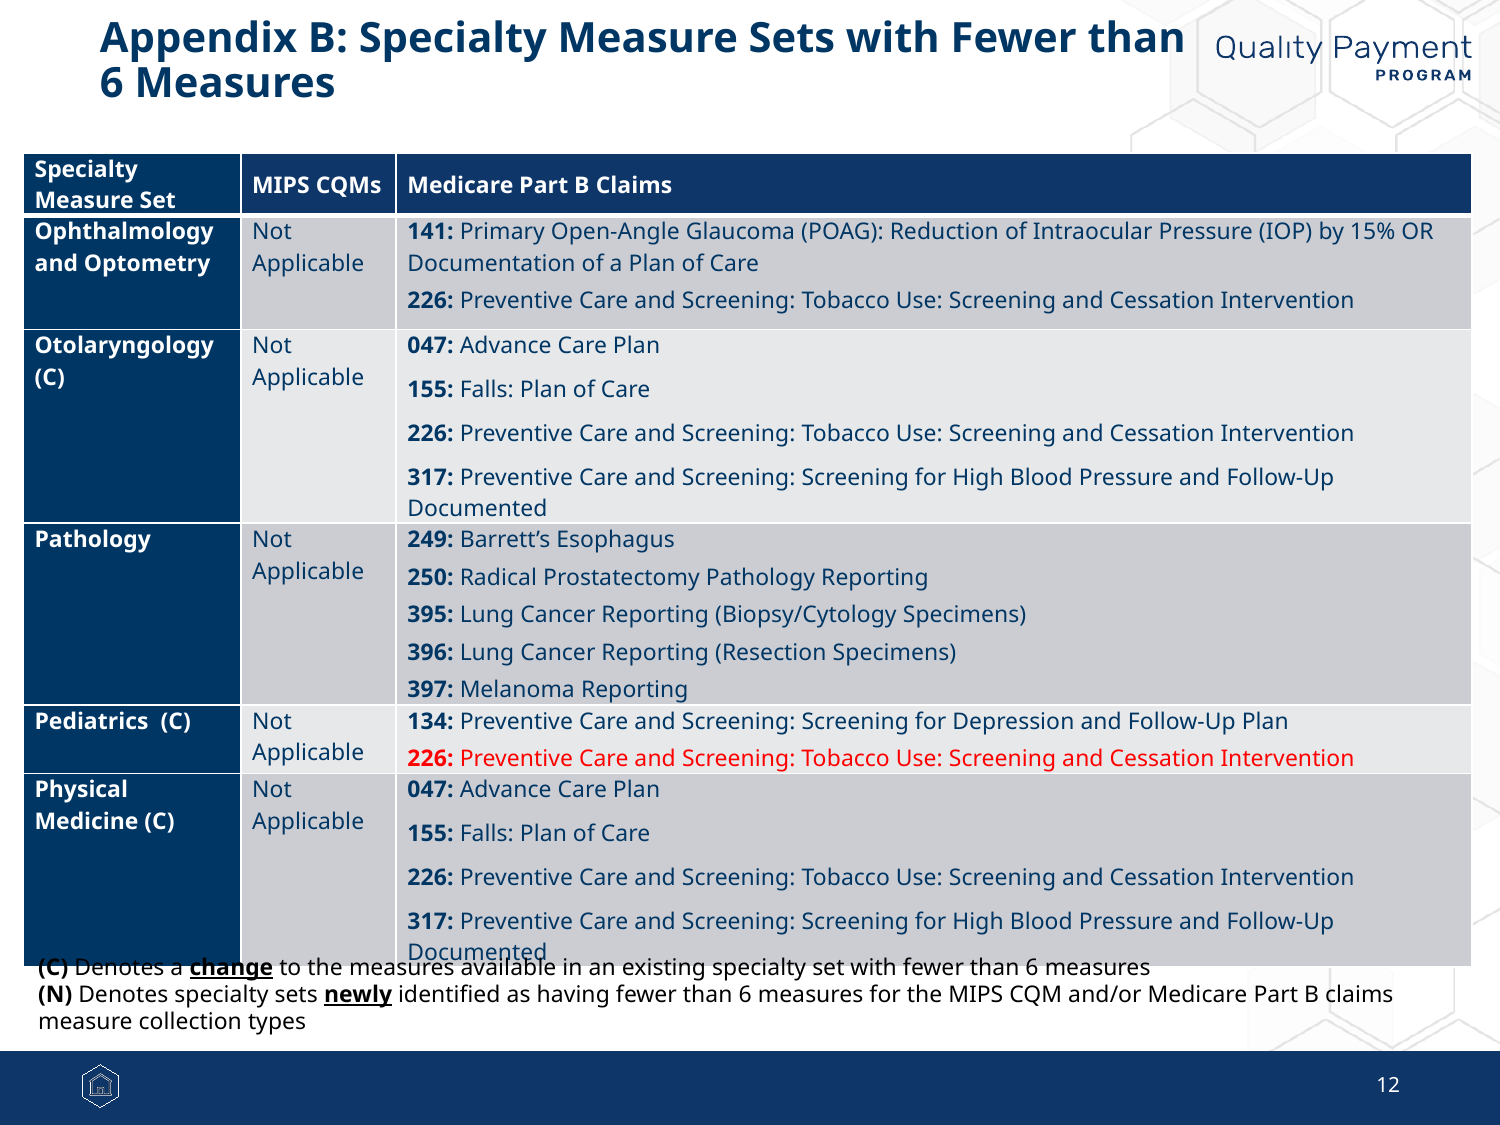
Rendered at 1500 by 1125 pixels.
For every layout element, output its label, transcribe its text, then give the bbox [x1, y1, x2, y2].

table_cell 249: Barrett’s Esophagus 250: Radical Prostatectomy Pathology Reporting 395: Lung Cancer Reporting (Biopsy/Cytology Specimens) 396: Lung Cancer Reporting (Resection Specimens) 397: Melanoma Reporting [397, 524, 1471, 704]
table_cell 134: Preventive Care and Screening: Screening for Depression and Follow-Up Plan 226: Preventive Care and Screening: Tobacco Use: Screening and Cessation Intervention [397, 706, 1471, 773]
table_cell 047: Advance Care Plan 155: Falls: Plan of Care 226: Preventive Care and Screening: Tobacco Use: Screening and Cessation Intervention 317: Preventive Care and Screening: Screening for High Blood Pressure and Follow-Up Documented [397, 330, 1471, 522]
text_box (C) Denotes a change to the measures available in an existing specialty set with fewer than 6 measures (N) Denotes specialty sets newly identified as having fewer than 6 measures for the MIPS CQM and/or Medicare Part B claims measure collection types [23, 944, 1473, 1042]
table_cell 047: Advance Care Plan 155: Falls: Plan of Care 226: Preventive Care and Screening: Tobacco Use: Screening and Cessation Intervention 317: Preventive Care and Screening: Screening for High Blood Pressure and Follow-Up Documented [397, 774, 1471, 944]
table_cell Not Applicable [242, 774, 395, 944]
slide_number 12 [1062, 1056, 1400, 1116]
table_cell 141: Primary Open-Angle Glaucoma (POAG): Reduction of Intraocular Pressure (IOP) by 15% OR Documentation of a Plan of Care 226: Preventive Care and Screening: Tobacco Use: Screening and Cessation Intervention [397, 218, 1471, 329]
text_box [68, 1052, 132, 1116]
table_cell Not Applicable [242, 524, 395, 704]
table_cell Not Applicable [242, 330, 395, 522]
title Appendix B: Specialty Measure Sets with Fewer than 6 Measures [99, 40, 1187, 84]
table_header MIPS CQMs [242, 154, 395, 213]
table_cell Pathology [24, 524, 240, 704]
table_cell Pediatrics (C) [24, 706, 240, 773]
table_cell Not Applicable [242, 706, 395, 773]
table_cell Not Applicable [242, 218, 395, 329]
table_cell Physical Medicine (C) [24, 774, 240, 944]
table_header Specialty Measure Set [24, 154, 240, 213]
table_header Medicare Part B Claims [397, 154, 1471, 213]
table_cell Ophthalmology and Optometry [24, 218, 240, 329]
table_cell Otolaryngology (C) [24, 330, 240, 522]
